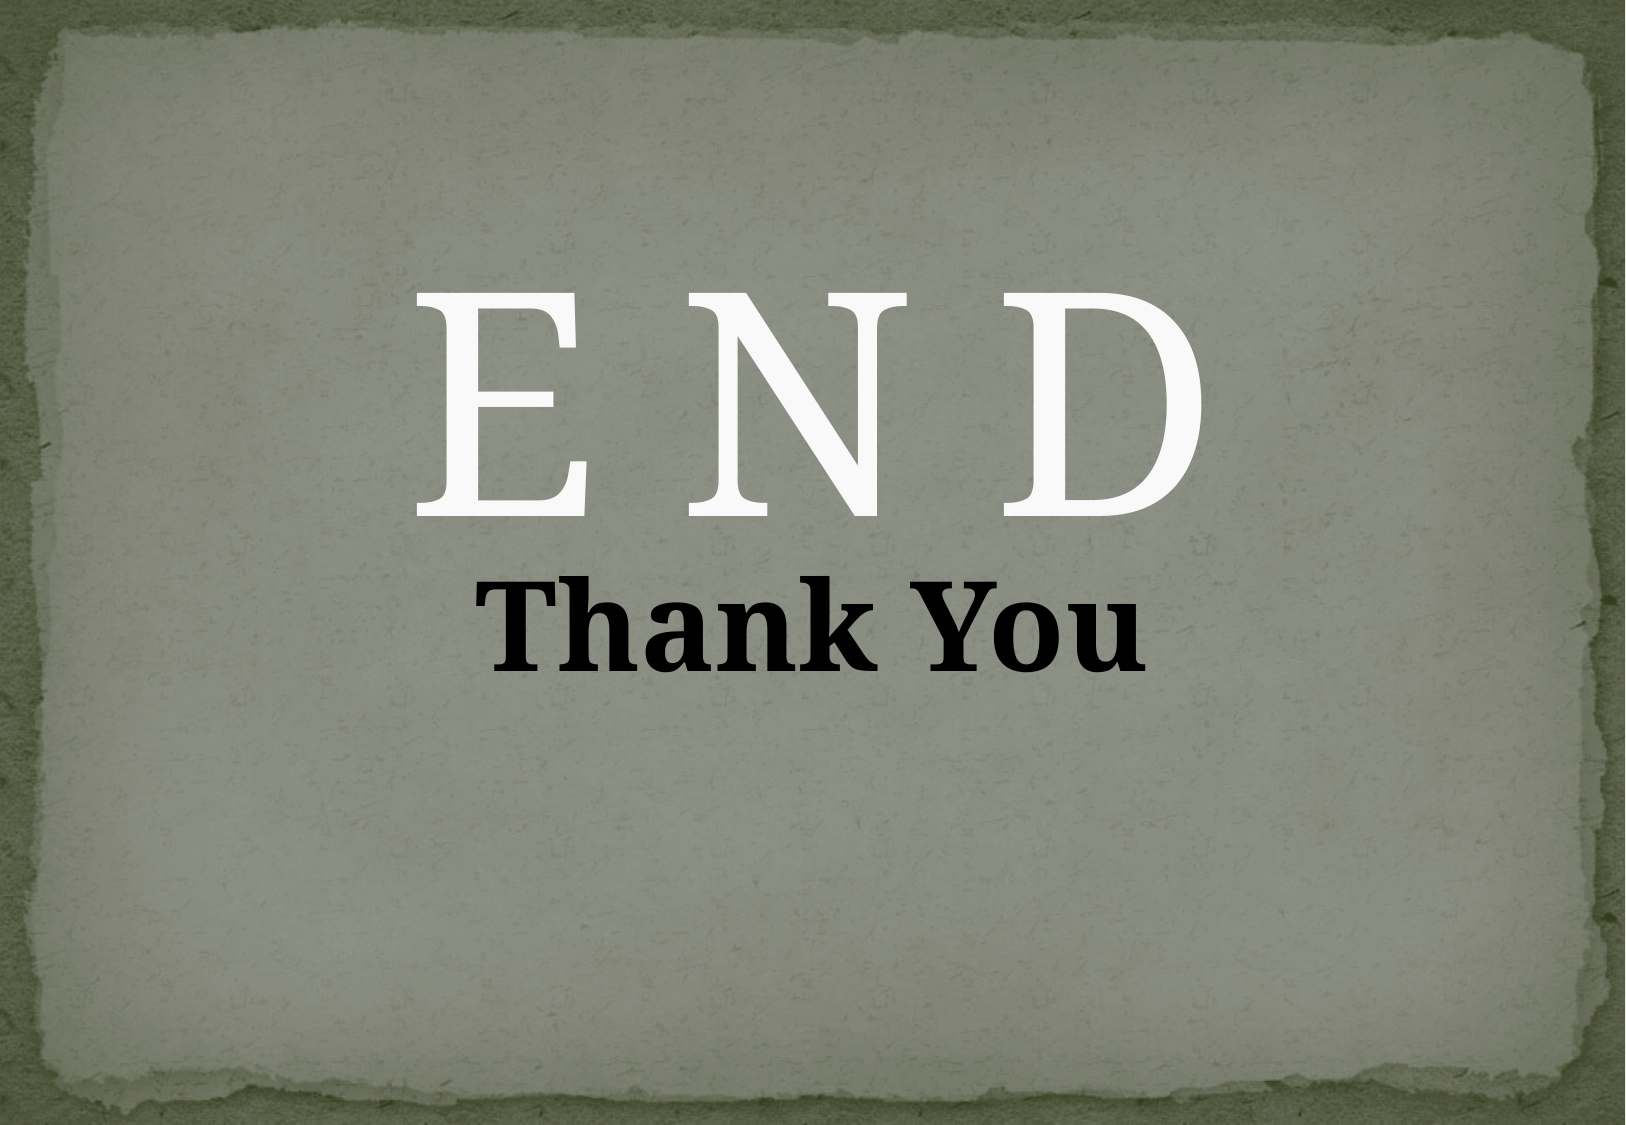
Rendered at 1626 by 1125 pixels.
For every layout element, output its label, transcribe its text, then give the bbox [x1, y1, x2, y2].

text_box Thank You [0, 538, 1625, 704]
title E N D [0, 398, 1625, 538]
